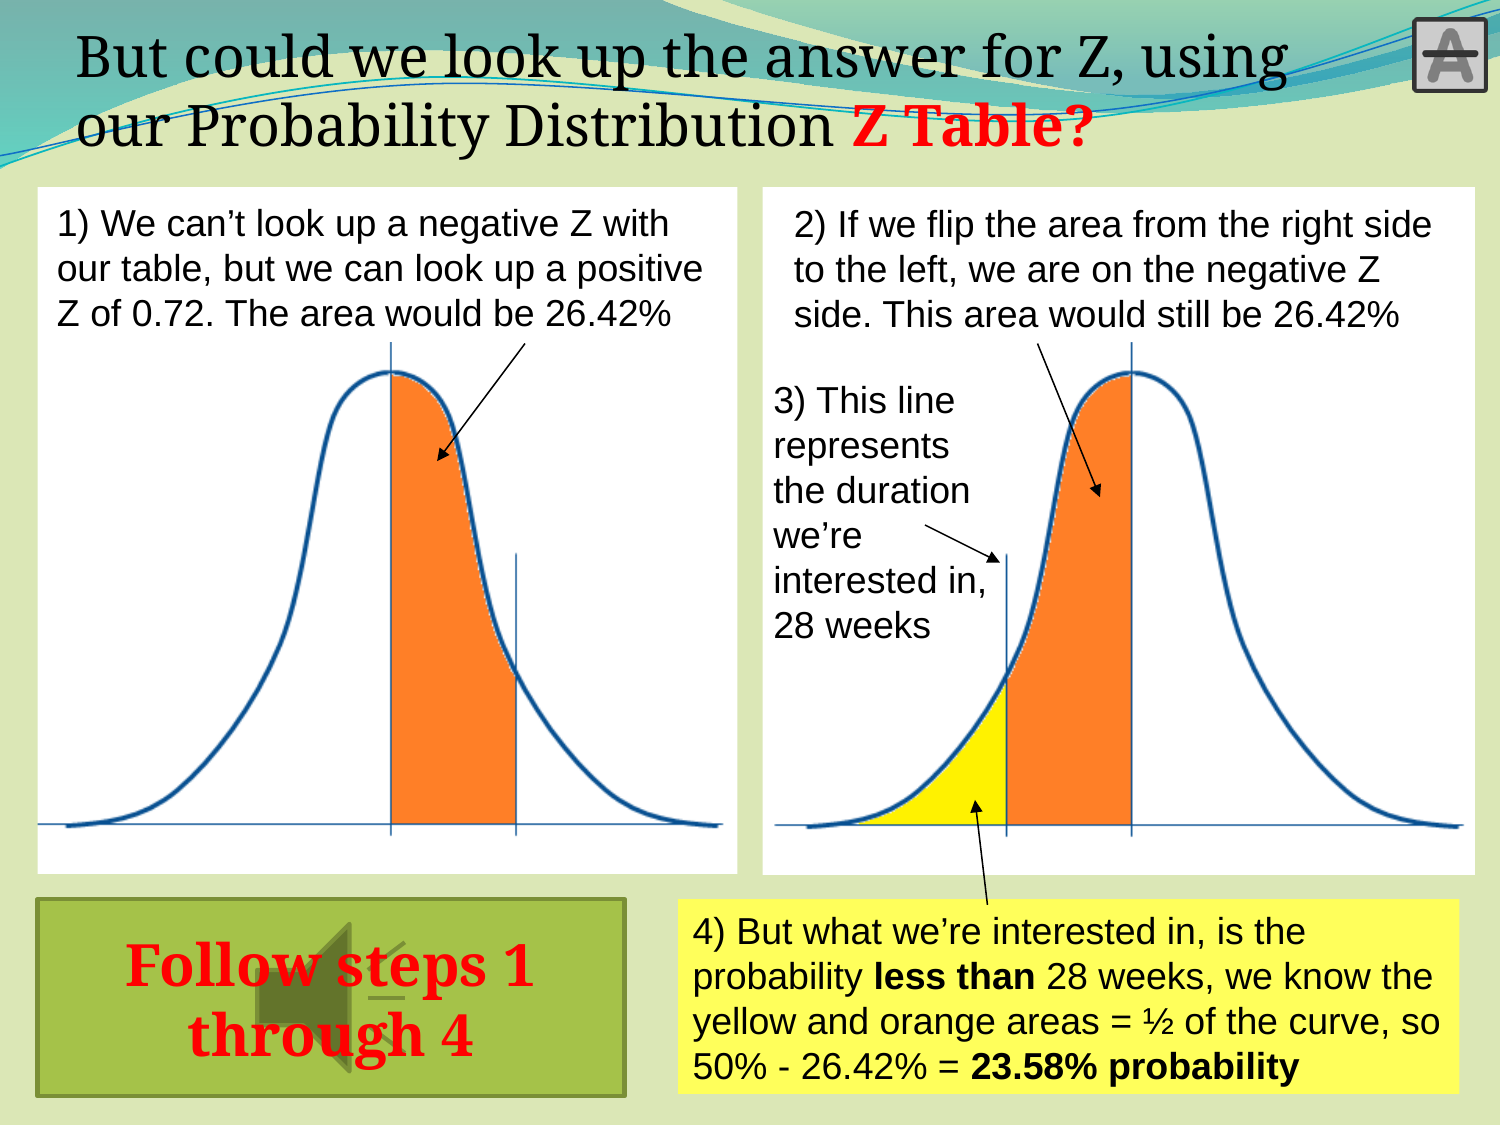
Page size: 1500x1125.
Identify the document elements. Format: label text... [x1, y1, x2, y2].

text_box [924, 524, 1001, 563]
picture [762, 187, 1476, 876]
text_box 4) But what we’re interested in, is the probability less than 28 weeks, we know the yellow and orange areas = ½ of the curve, so 50% - 26.42% = 23.58% probability [678, 899, 1460, 1094]
picture [1412, 16, 1488, 93]
picture [37, 187, 738, 875]
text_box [974, 799, 988, 906]
slide_number 39 [1299, 1094, 1425, 1103]
title But could we look up the answer for Z, using our Probability Distribution Z Table? [74, 12, 1388, 201]
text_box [1037, 343, 1101, 498]
text_box Follow steps 1 through 4 [35, 897, 627, 1098]
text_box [436, 343, 526, 462]
